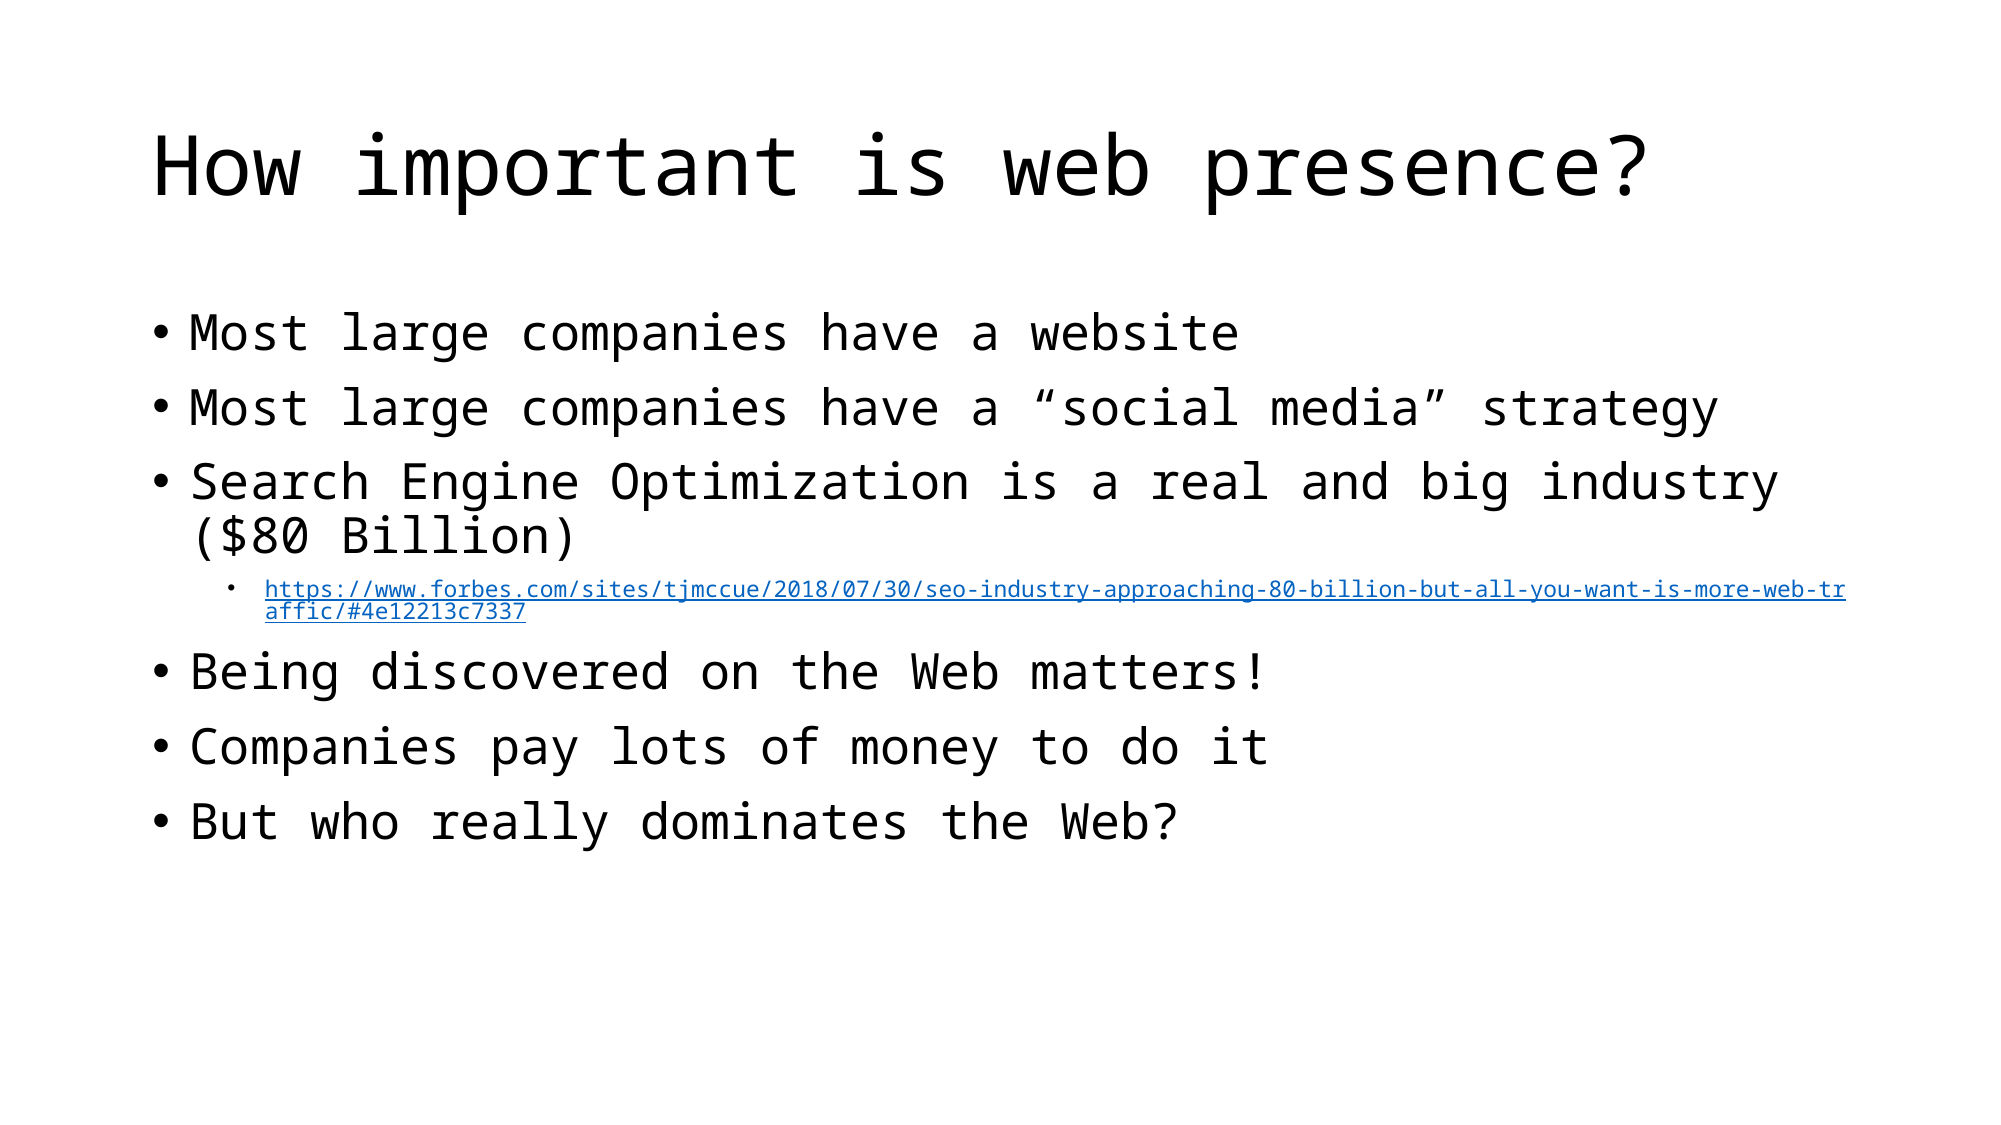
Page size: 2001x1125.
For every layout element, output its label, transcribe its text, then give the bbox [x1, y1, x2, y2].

list Most large companies have a website Most large companies have a “social media” strategy Search Engine Optimization is a real and big industry ($80 Billion) https://www.forbes.com/sites/tjmccue/2018/07/30/seo-industry-approaching-80-billion-but-all-you-want-is-more-web-traffic/#4e12213c7337 Being discovered on the Web matters! Companies pay lots of money to do it But who really dominates the Web? [137, 299, 1863, 1014]
title How important is web presence? [137, 59, 1863, 278]
